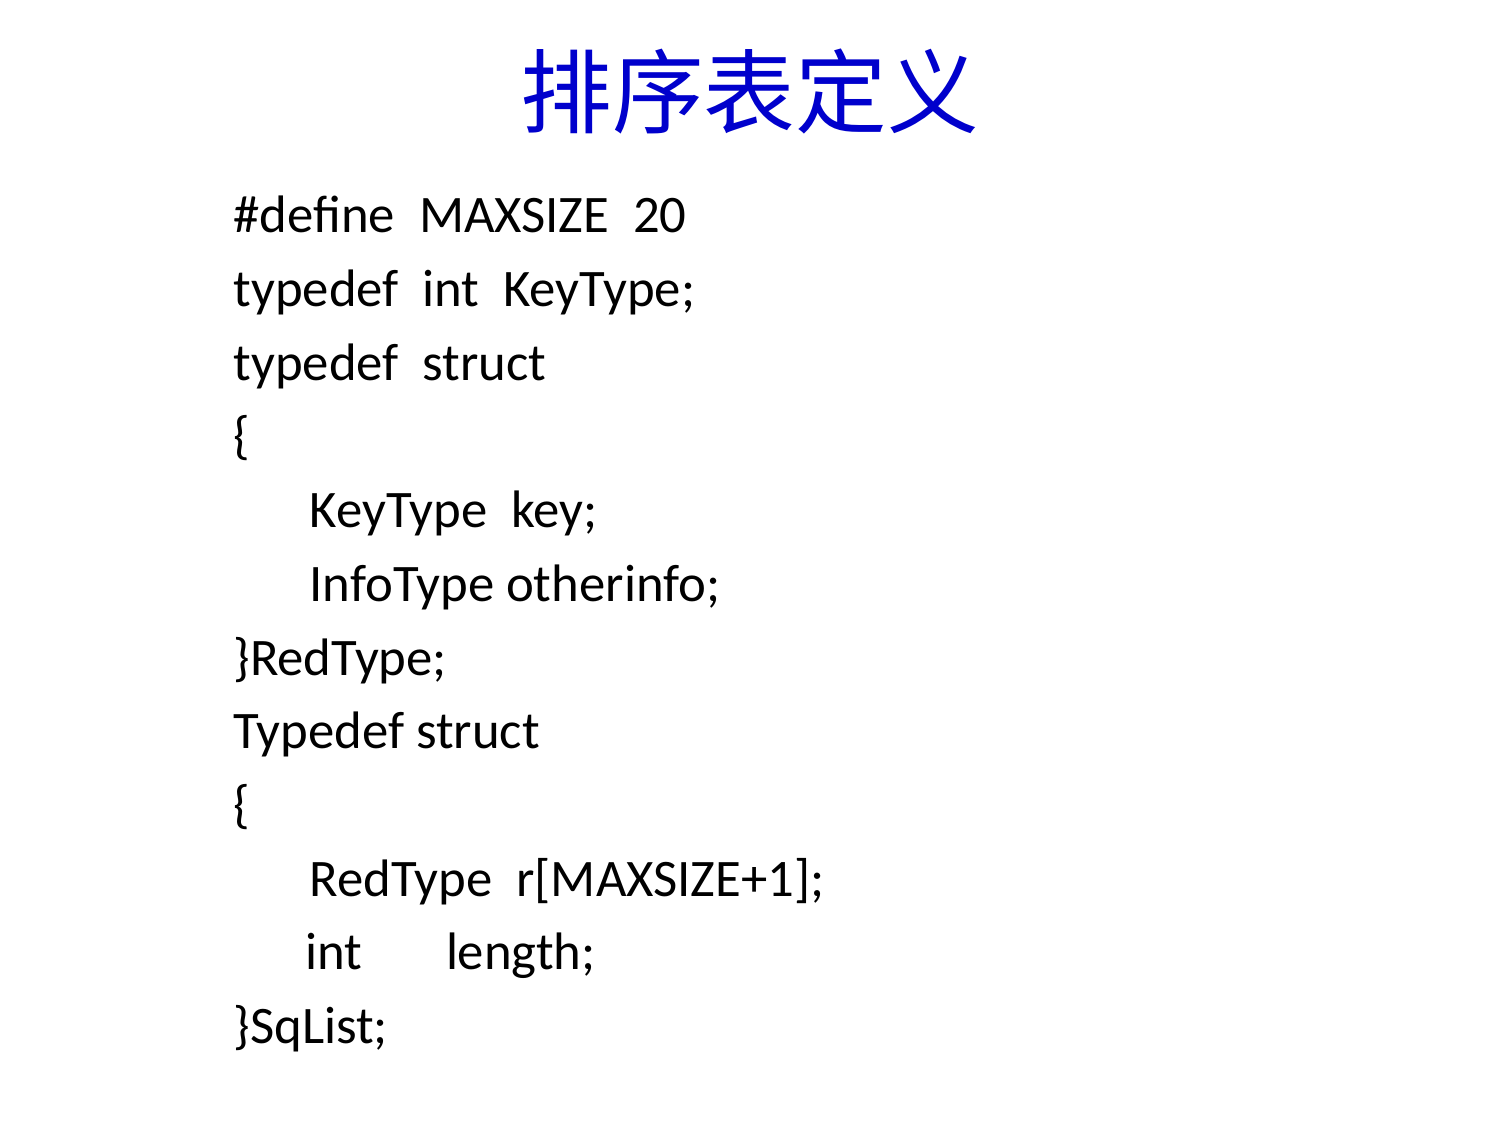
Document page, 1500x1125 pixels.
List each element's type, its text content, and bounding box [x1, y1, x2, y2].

list #define MAXSIZE 20 typedef int KeyType; typedef struct { KeyType key; InfoType otherinfo; }RedType; Typedef struct { RedType r[MAXSIZE+1]; int length; }SqList; [218, 172, 1282, 1071]
title 排序表定义 [75, 0, 1425, 183]
